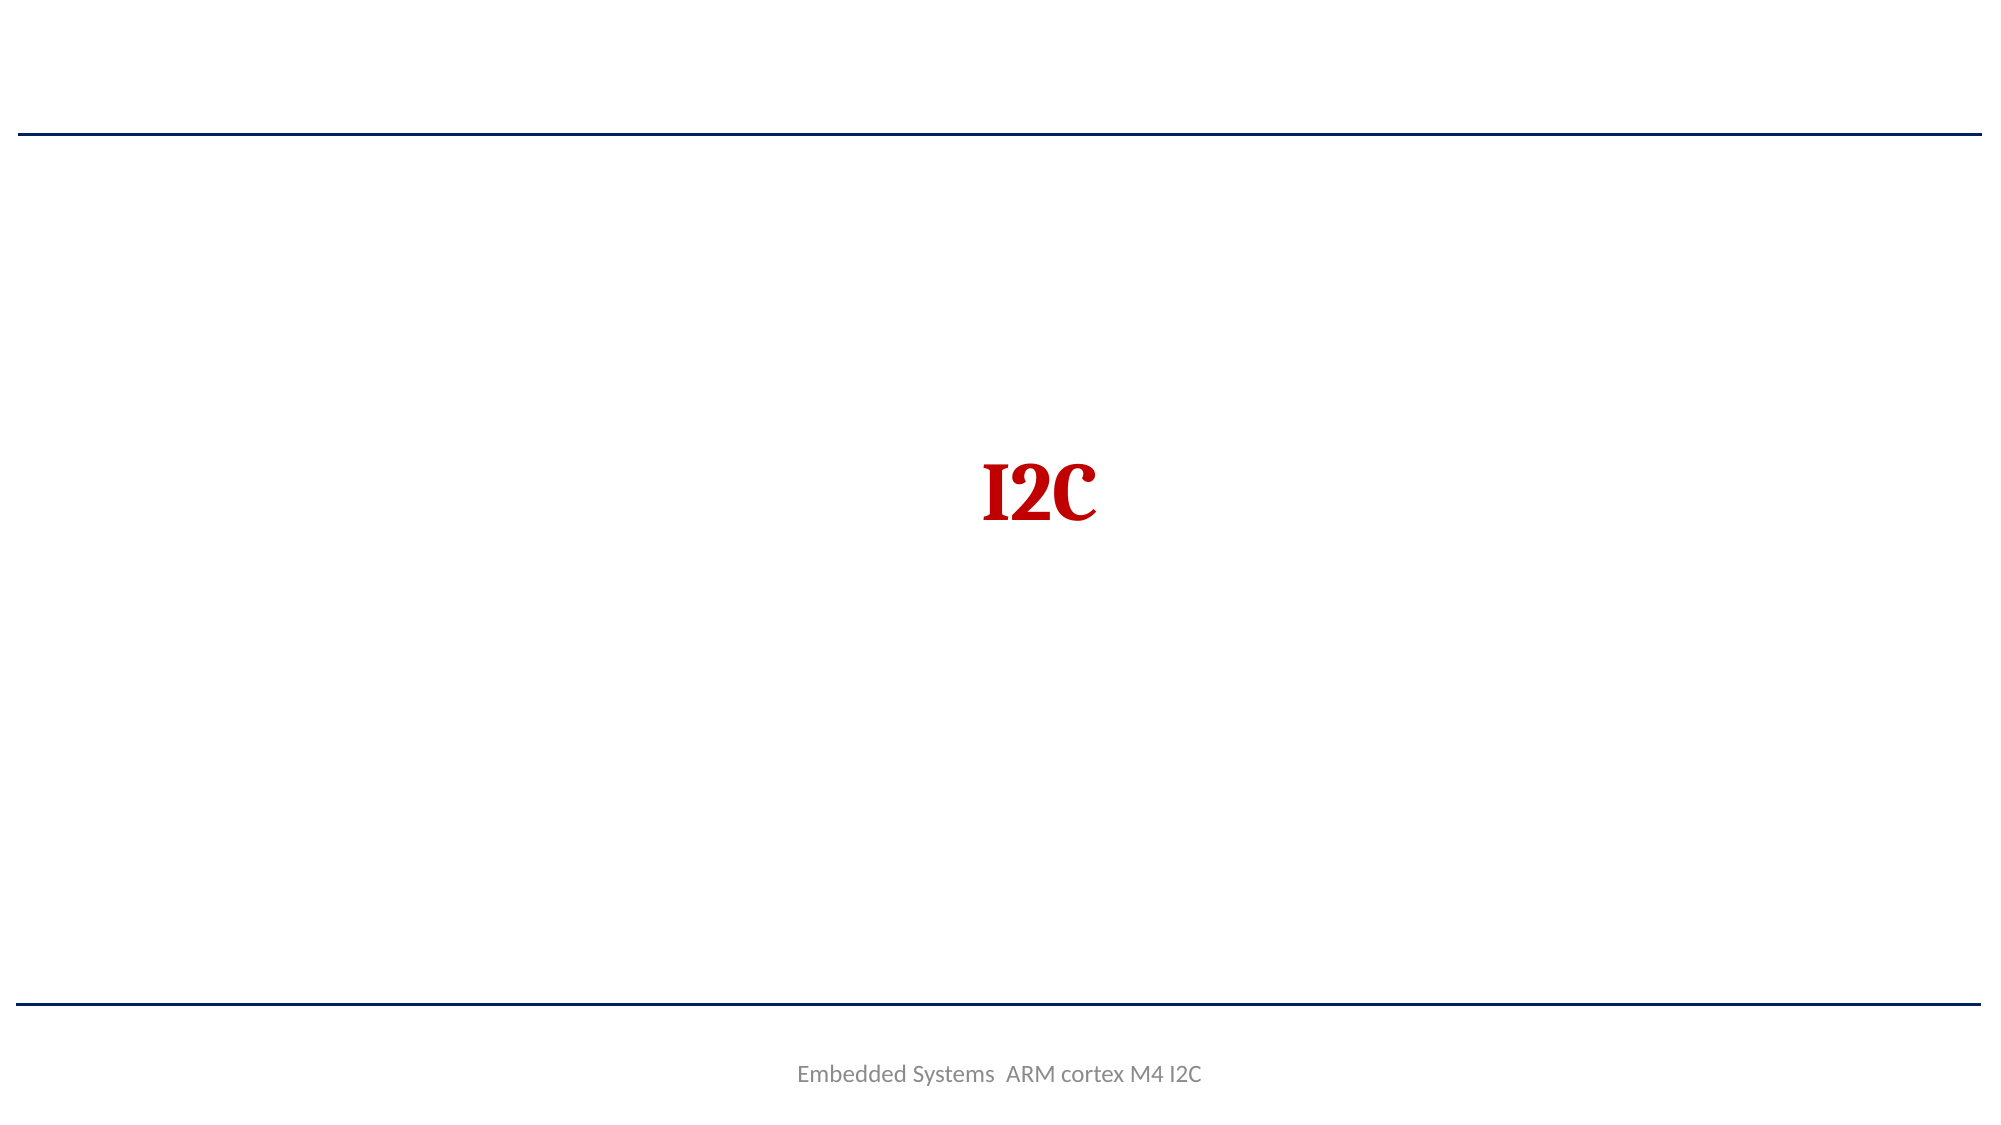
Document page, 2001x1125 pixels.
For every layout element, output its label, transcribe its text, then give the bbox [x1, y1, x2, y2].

footer Embedded Systems ARM cortex M4 I2C [662, 1042, 1338, 1103]
text_box I2C [966, 429, 1647, 545]
